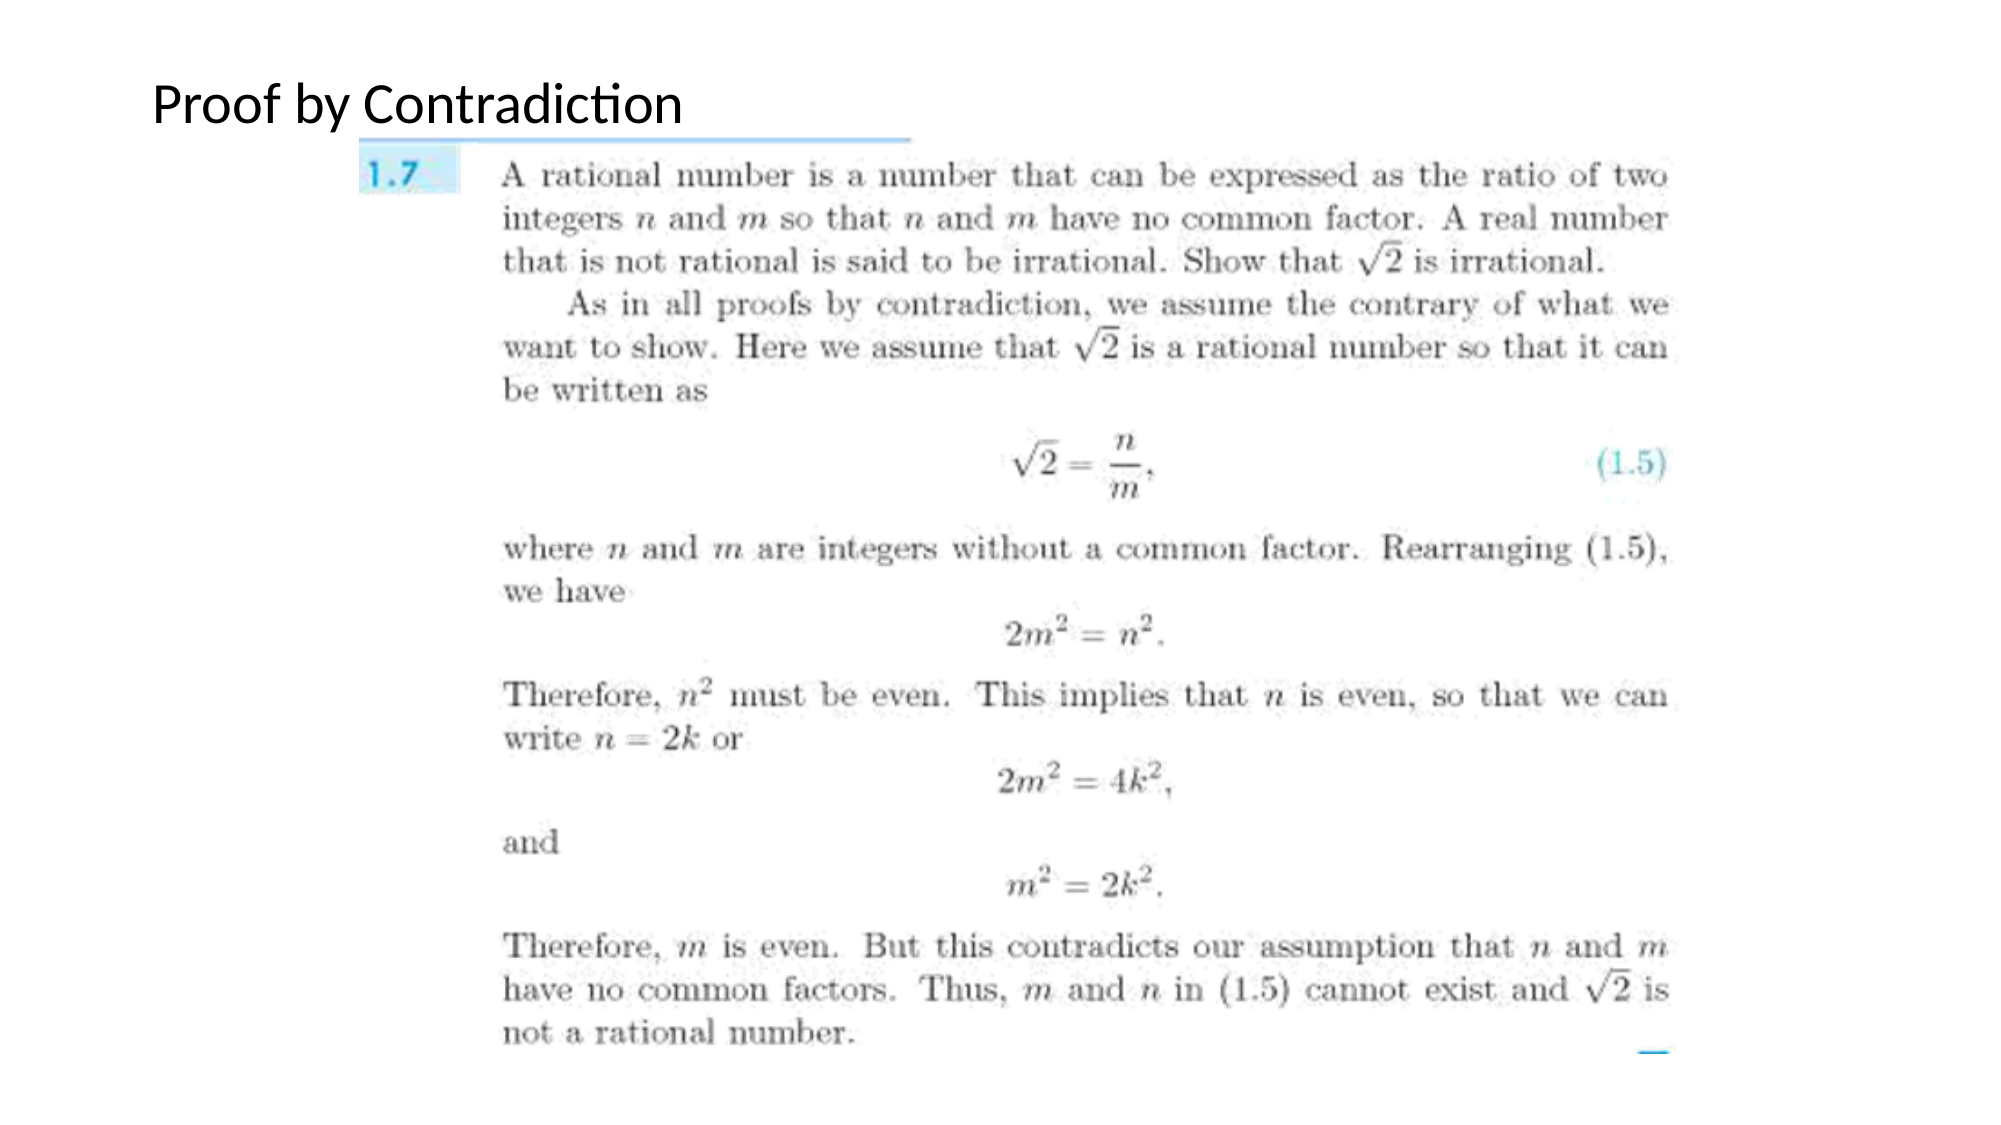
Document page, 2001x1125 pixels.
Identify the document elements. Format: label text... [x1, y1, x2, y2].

picture [359, 137, 1741, 1054]
list Proof by Contradiction [137, 66, 1863, 1014]
